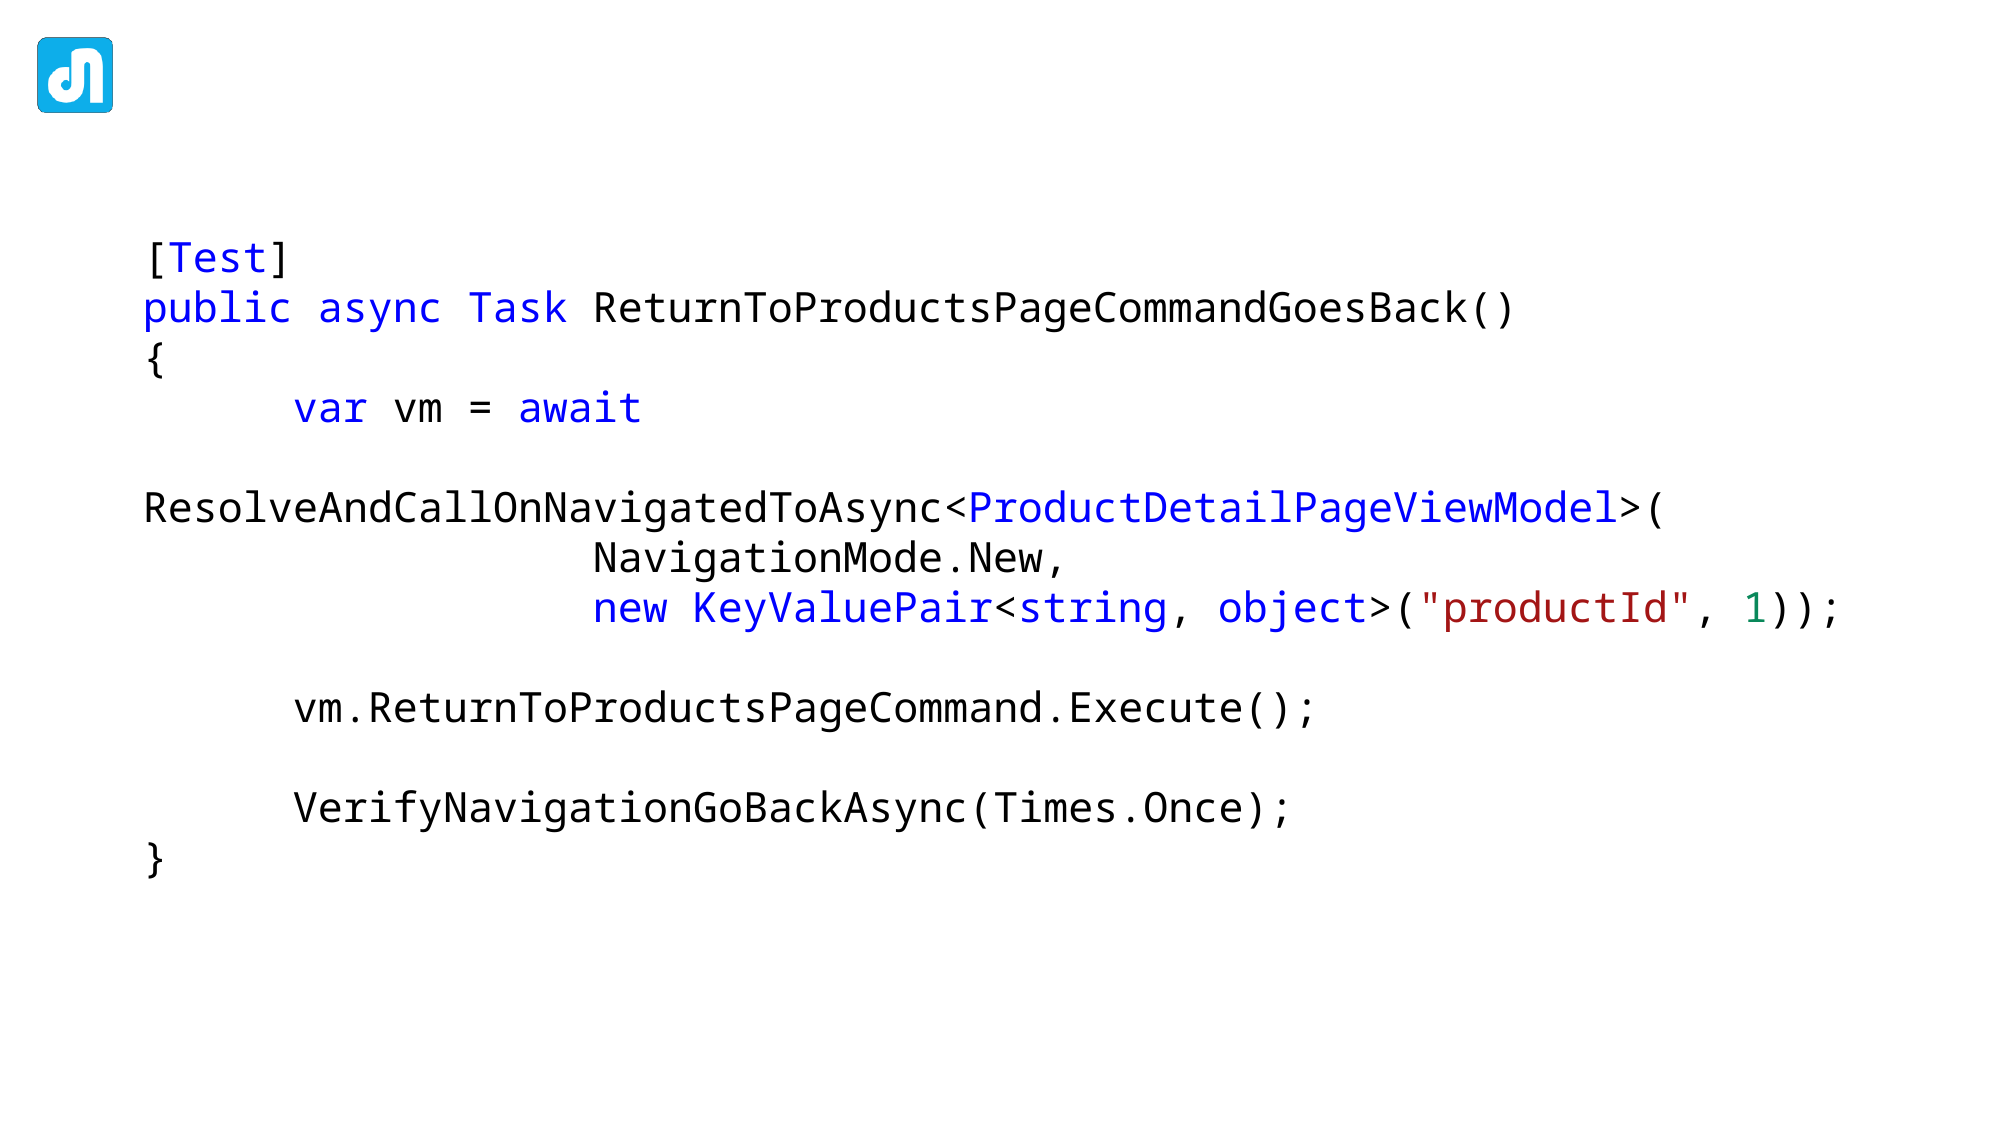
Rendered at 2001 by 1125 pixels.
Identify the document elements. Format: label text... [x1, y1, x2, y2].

picture [49, 49, 102, 102]
list [Test] public async Task ReturnToProductsPageCommandGoesBack() { var vm = await ResolveAndCallOnNavigatedToAsync<ProductDetailPageViewModel>( NavigationMode.New, new KeyValuePair<string, object>("productId", 1)); vm.ReturnToProductsPageCommand.Execute(); VerifyNavigationGoBackAsync(Times.Once); } [127, 58, 1963, 1054]
picture [37, 37, 44, 44]
